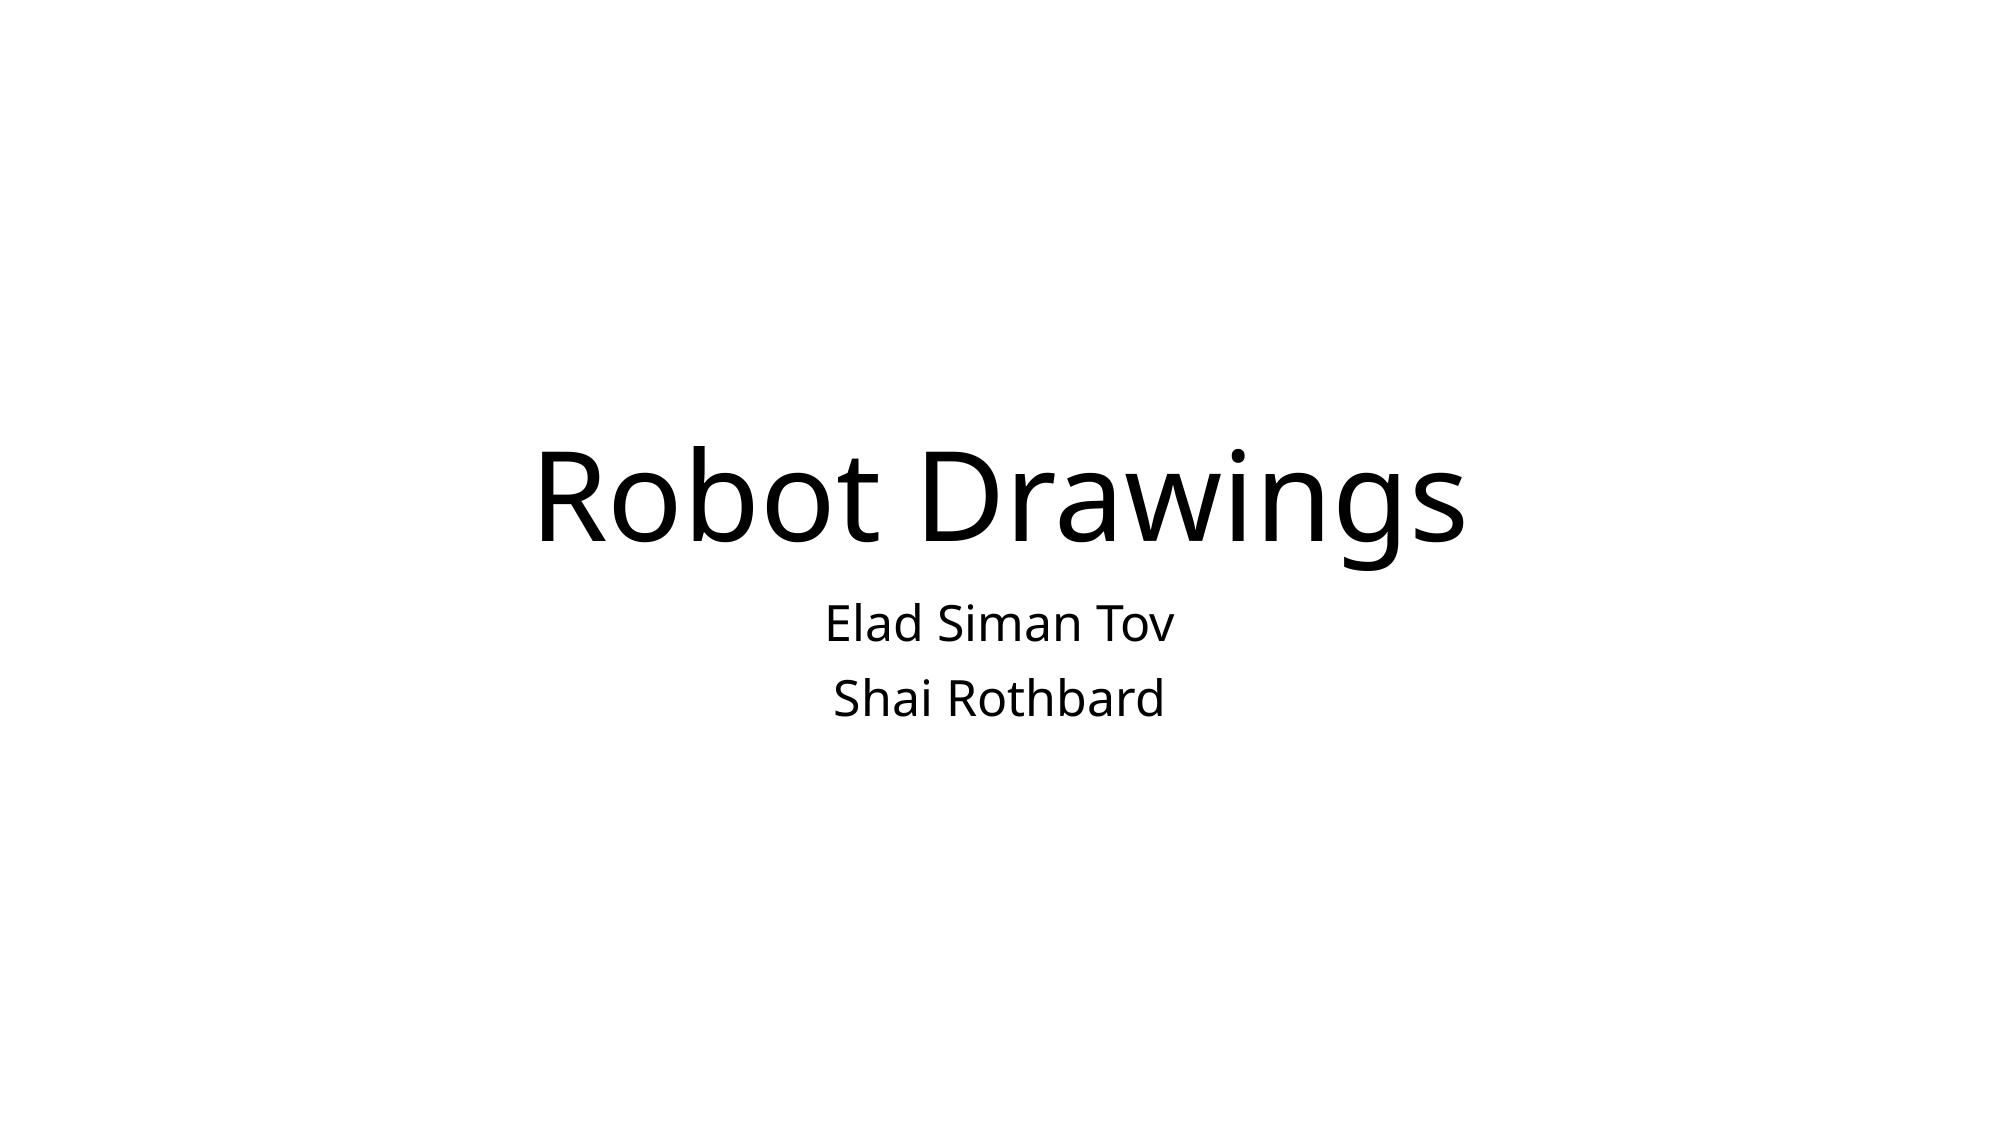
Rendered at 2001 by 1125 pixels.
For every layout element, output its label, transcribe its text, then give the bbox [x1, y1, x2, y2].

title Robot Drawings [249, 184, 1750, 576]
subtitle Elad Siman Tov Shai Rothbard [249, 590, 1750, 863]
